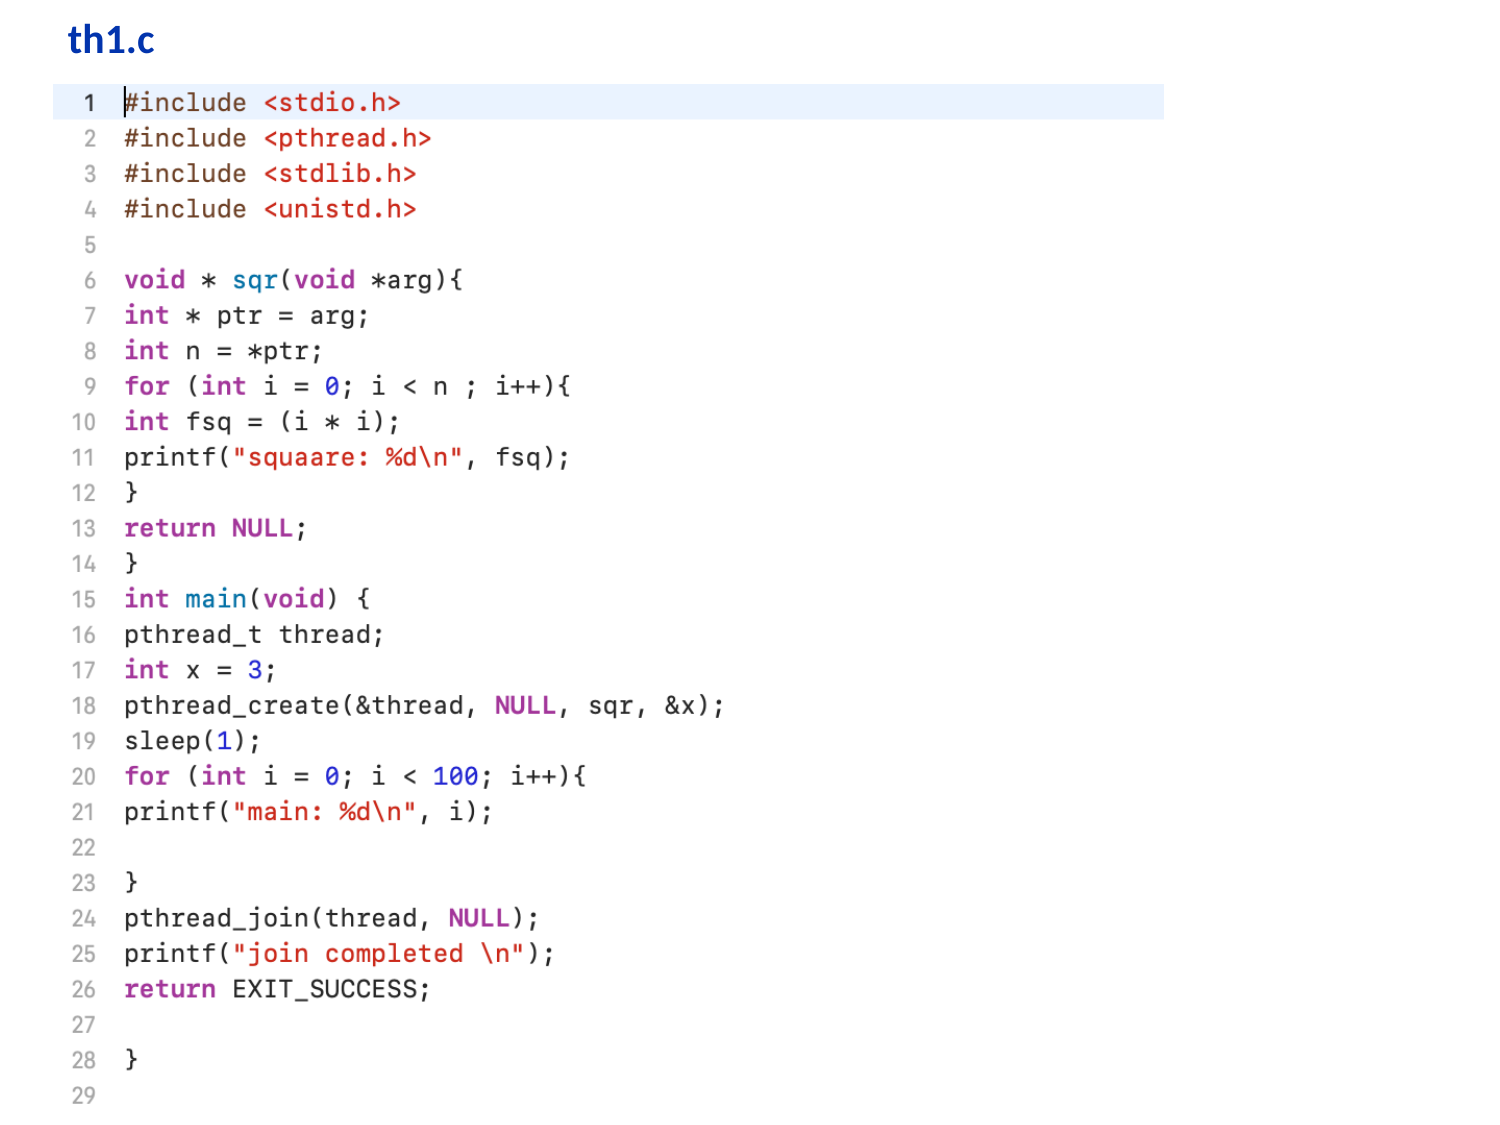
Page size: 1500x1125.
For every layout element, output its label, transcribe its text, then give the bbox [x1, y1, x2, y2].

picture [52, 83, 1164, 1125]
title th1.c [53, 0, 1229, 85]
